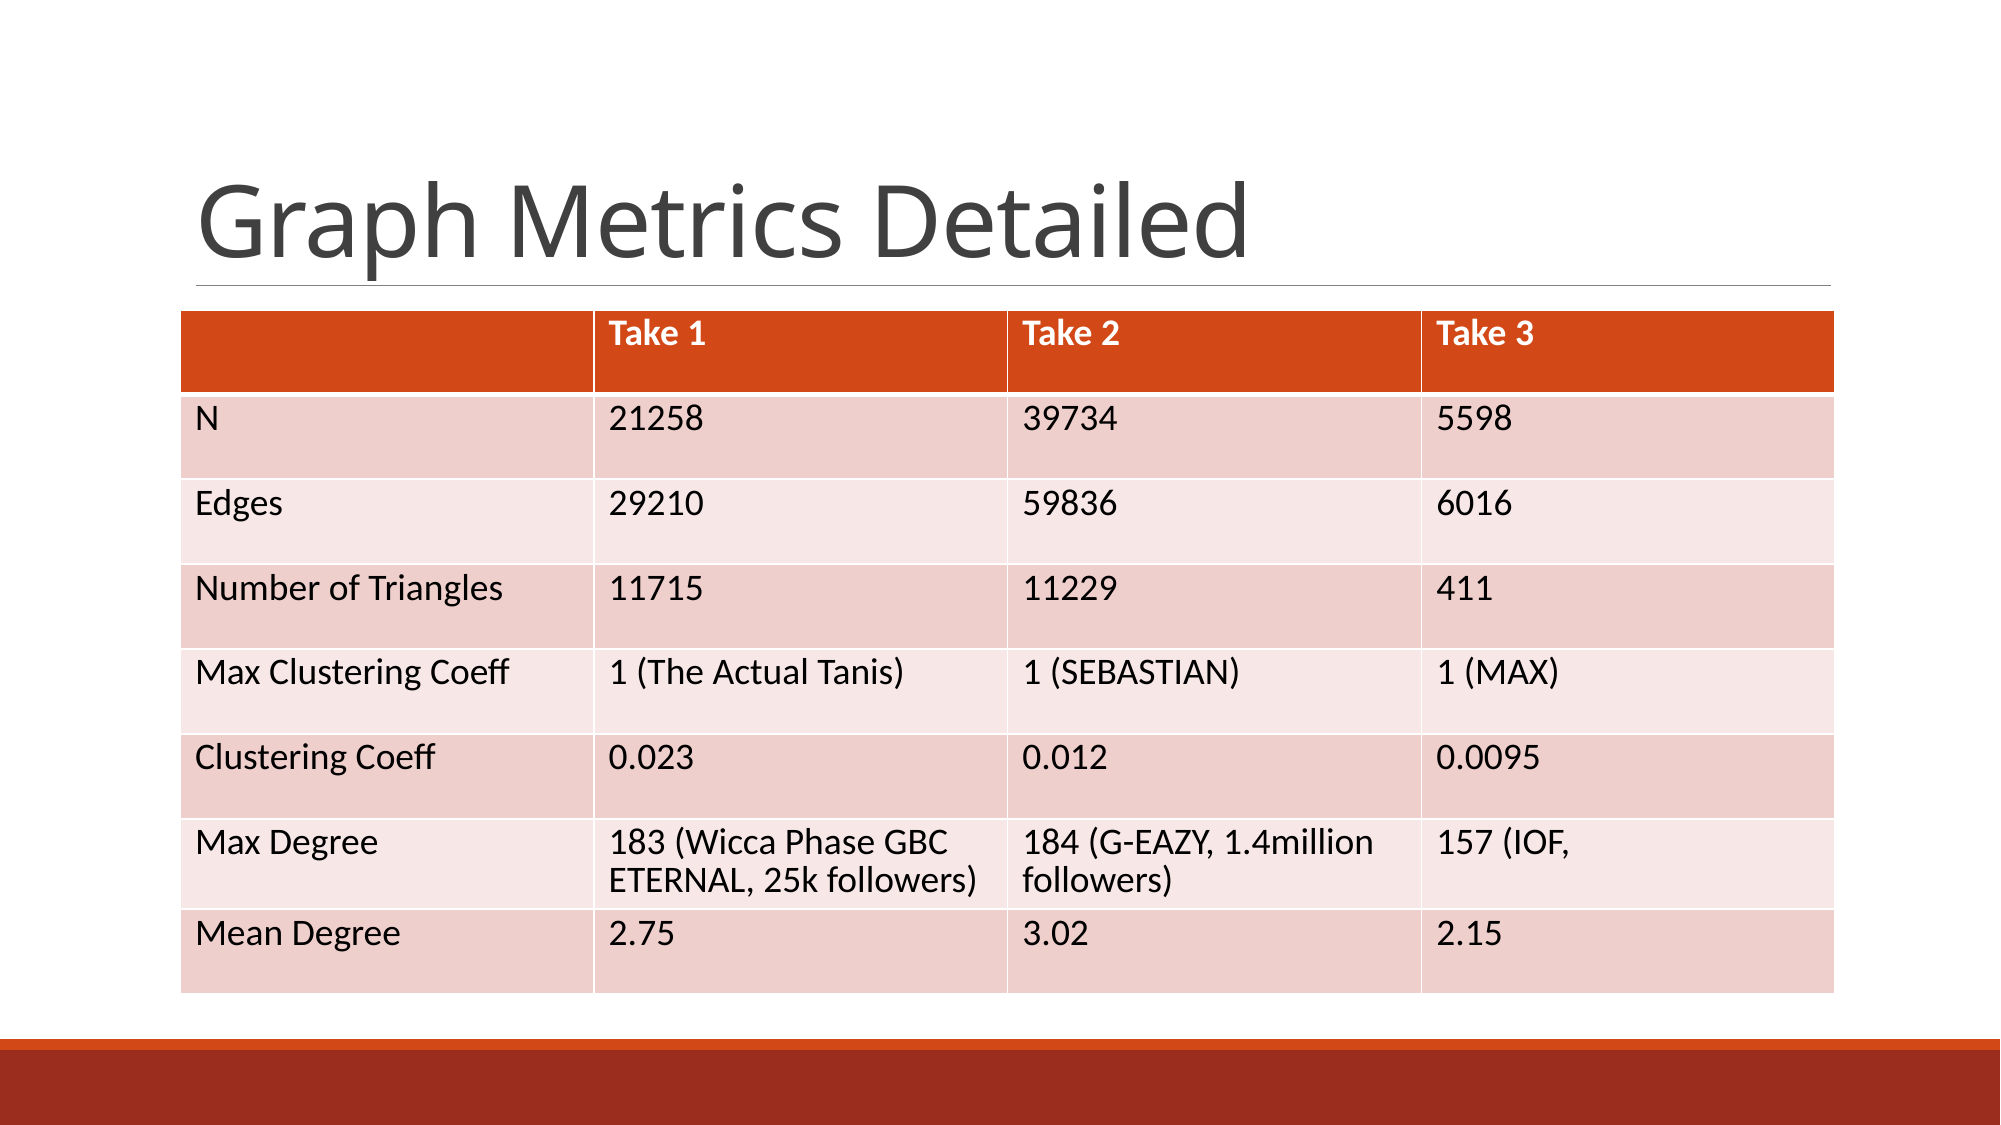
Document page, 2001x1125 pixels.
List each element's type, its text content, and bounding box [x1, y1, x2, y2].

table_cell 157 (IOF, [1422, 820, 1834, 908]
table_cell 11715 [595, 565, 1007, 648]
table_cell 1 (MAX) [1422, 650, 1834, 733]
title Graph Metrics Detailed [180, 47, 1830, 285]
table_cell 2.75 [595, 910, 1007, 993]
table_header Take 3 [1422, 311, 1834, 392]
table_cell Clustering Coeff [181, 735, 593, 818]
table_header Take 1 [595, 311, 1007, 392]
table_cell Max Degree [181, 820, 593, 908]
table_cell 5598 [1422, 397, 1834, 478]
table_cell 59836 [1008, 480, 1421, 563]
table_cell Max Clustering Coeff [181, 650, 593, 733]
table_cell 1 (The Actual Tanis) [595, 650, 1007, 733]
table_cell 11229 [1008, 565, 1421, 648]
table_cell Number of Triangles [181, 565, 593, 648]
table_cell N [181, 397, 593, 478]
table_cell 411 [1422, 565, 1834, 648]
table_cell Mean Degree [181, 910, 593, 993]
table_header Take 2 [1008, 311, 1421, 392]
table_cell 2.15 [1422, 910, 1834, 993]
table_cell 21258 [595, 397, 1007, 478]
table_cell 6016 [1422, 480, 1834, 563]
table_cell 0.023 [595, 735, 1007, 818]
table_cell 29210 [595, 480, 1007, 563]
table_cell 0.012 [1008, 735, 1421, 818]
table_cell 183 (Wicca Phase GBC ETERNAL, 25k followers) [595, 820, 1007, 908]
table_cell 1 (SEBASTIAN) [1008, 650, 1421, 733]
table_cell 39734 [1008, 397, 1421, 478]
table_cell Edges [181, 480, 593, 563]
table_header [181, 311, 593, 392]
table_cell 184 (G-EAZY, 1.4million followers) [1008, 820, 1421, 908]
table_cell 0.0095 [1422, 735, 1834, 818]
table_cell 3.02 [1008, 910, 1421, 993]
